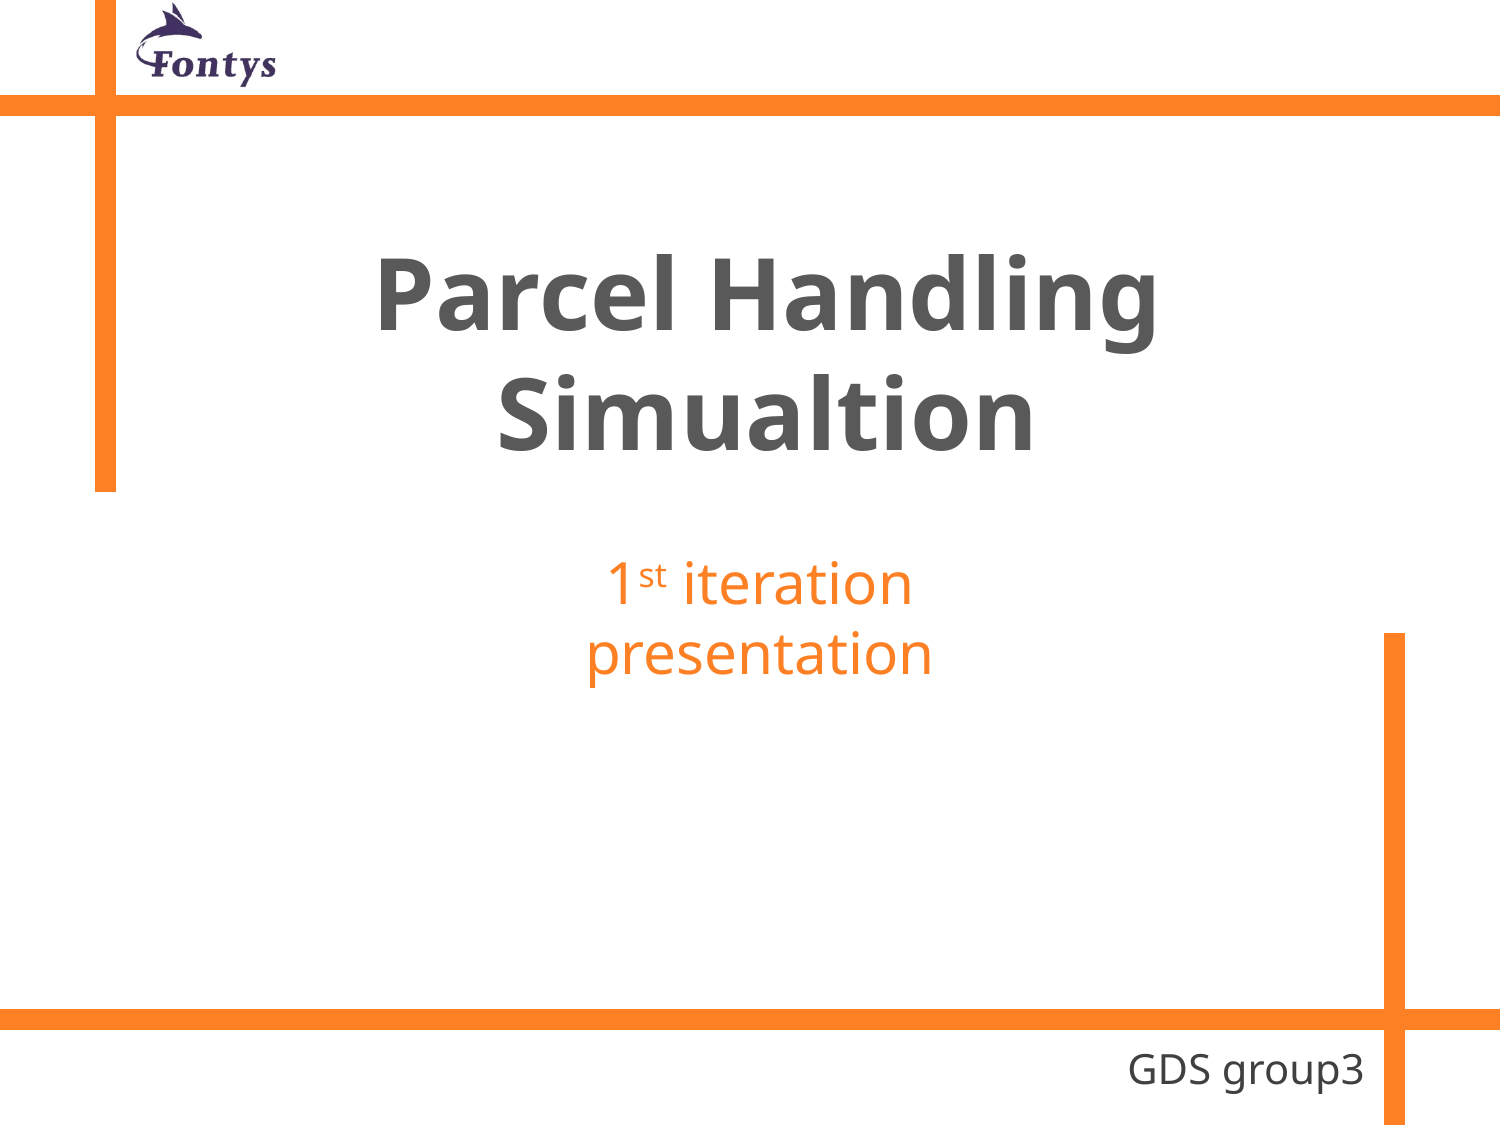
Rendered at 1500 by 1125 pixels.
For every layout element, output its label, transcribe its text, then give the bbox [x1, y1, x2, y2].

text_box GDS group3 [1104, 1035, 1388, 1100]
text_box 1st iteration presentation [501, 538, 1018, 694]
picture [123, 0, 289, 90]
title Parcel Handling Simualtion [116, 222, 1430, 360]
